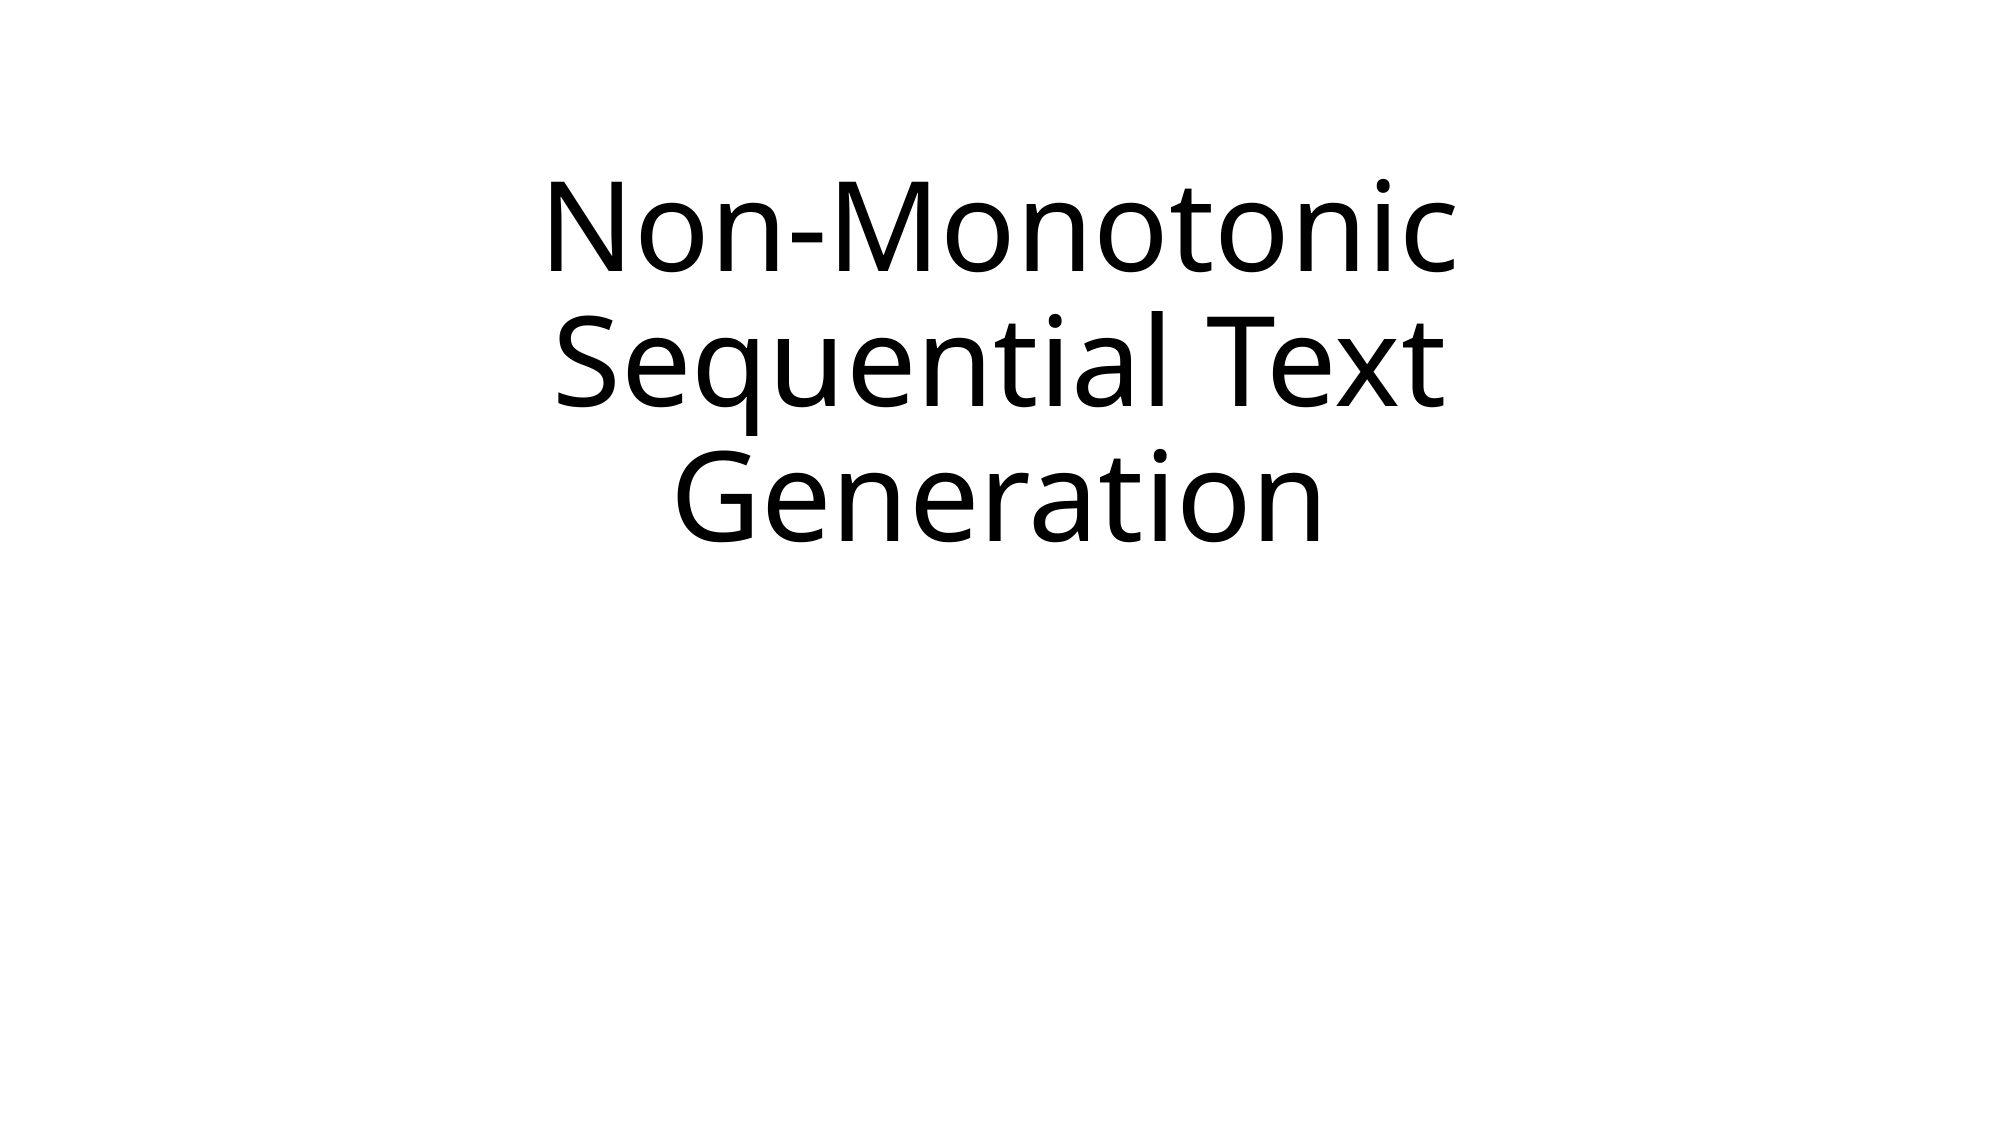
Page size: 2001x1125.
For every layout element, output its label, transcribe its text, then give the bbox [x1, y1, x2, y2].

title Non-Monotonic Sequential Text Generation [249, 184, 1750, 576]
